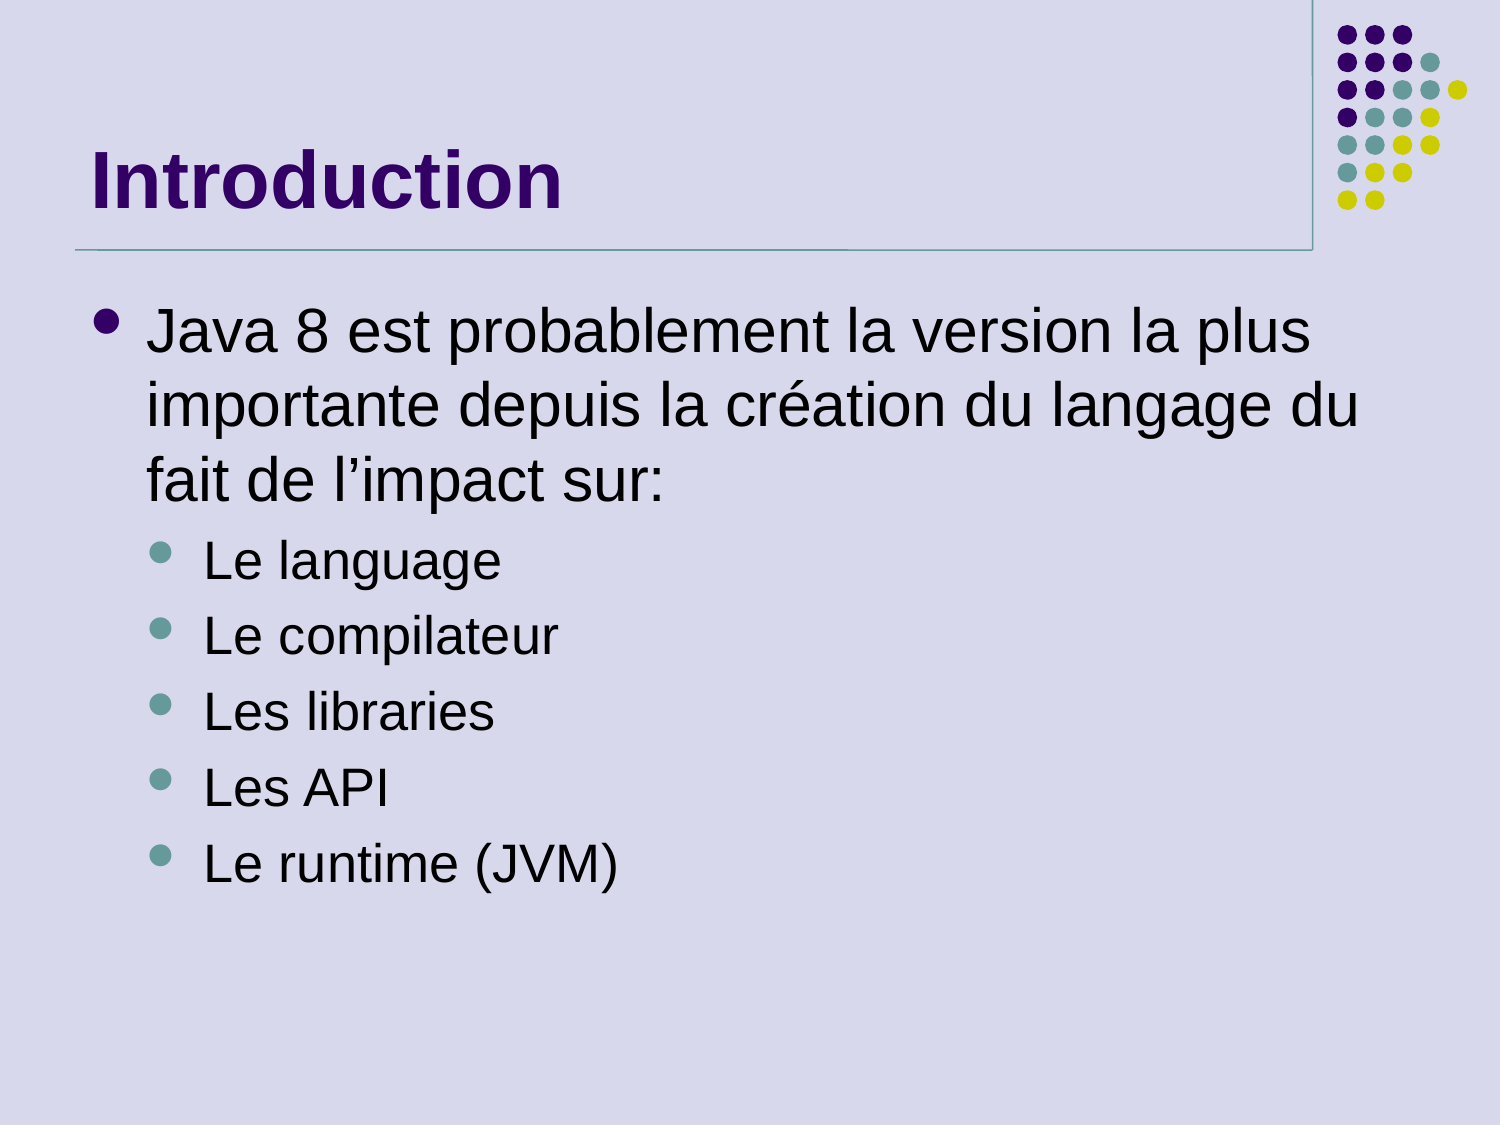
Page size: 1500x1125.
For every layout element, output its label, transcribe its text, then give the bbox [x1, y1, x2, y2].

title Introduction [75, 20, 1313, 233]
list Java 8 est probablement la version la plus importante depuis la création du langage du fait de l’impact sur: Le language Le compilateur Les libraries Les API Le runtime (JVM) [75, 282, 1425, 1006]
